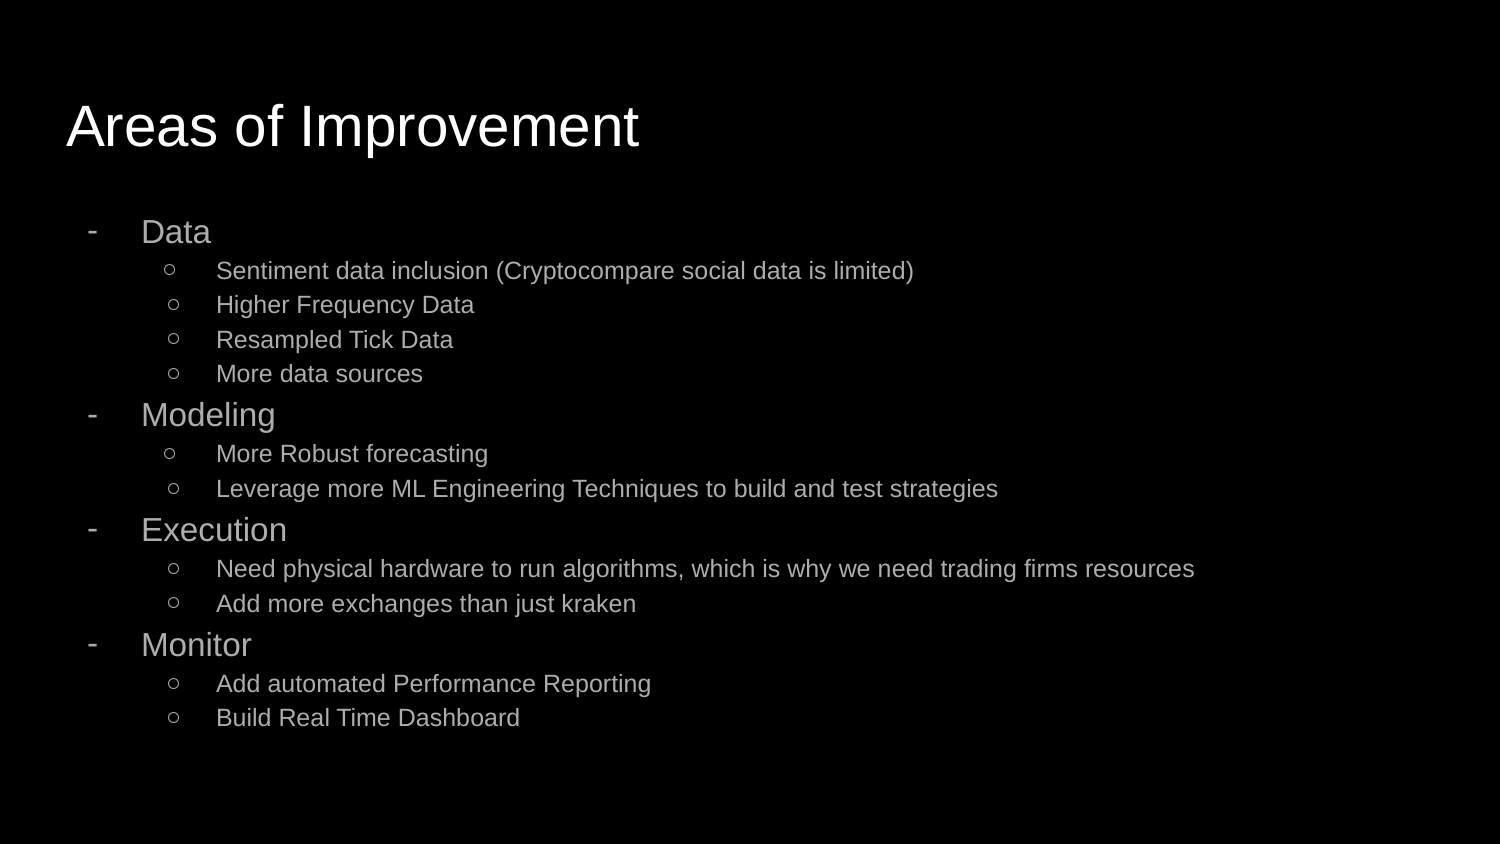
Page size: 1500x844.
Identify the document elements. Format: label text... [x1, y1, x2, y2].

title Areas of Improvement [51, 72, 1449, 167]
list Data Sentiment data inclusion (Cryptocompare social data is limited) Higher Frequency Data Resampled Tick Data More data sources Modeling More Robust forecasting Leverage more ML Engineering Techniques to build and test strategies Execution Need physical hardware to run algorithms, which is why we need trading firms resources Add more exchanges than just kraken Monitor Add automated Performance Reporting Build Real Time Dashboard [51, 189, 1449, 750]
